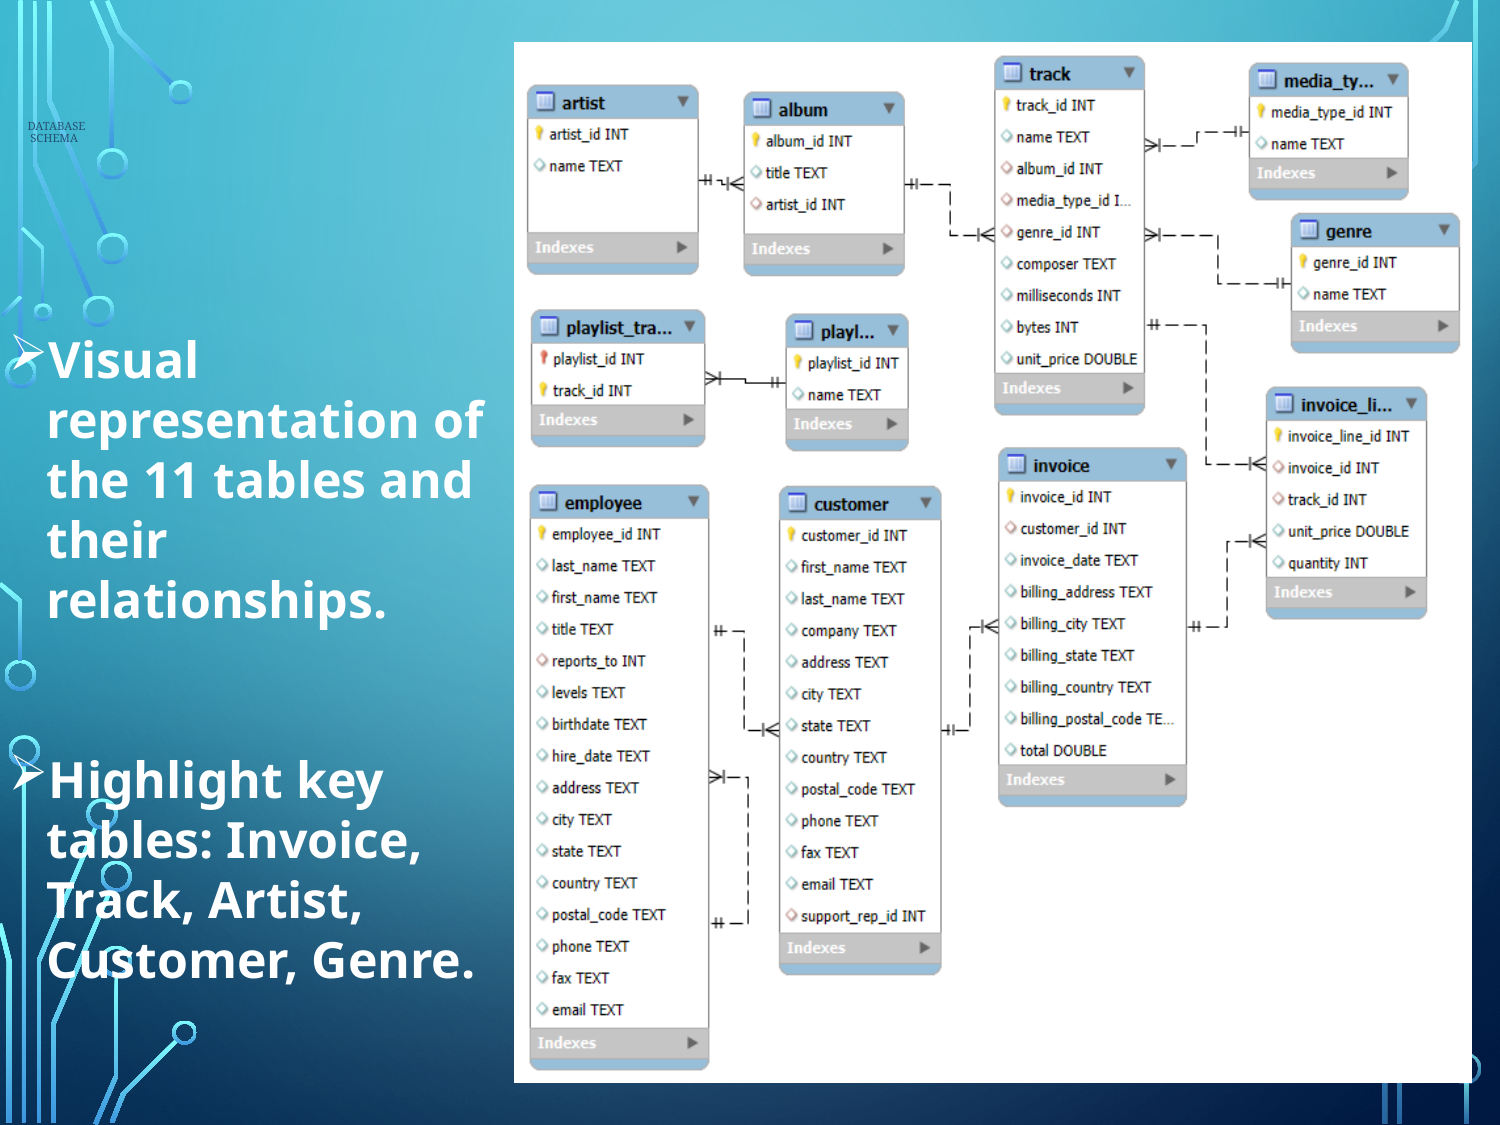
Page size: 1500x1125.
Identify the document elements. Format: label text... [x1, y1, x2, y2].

picture [514, 41, 1472, 1084]
list Visual representation of the 11 tables and their relationships. Highlight key tables: Invoice, Track, Artist, Customer, Genre. [0, 321, 514, 997]
title Database Schema [12, 112, 514, 154]
